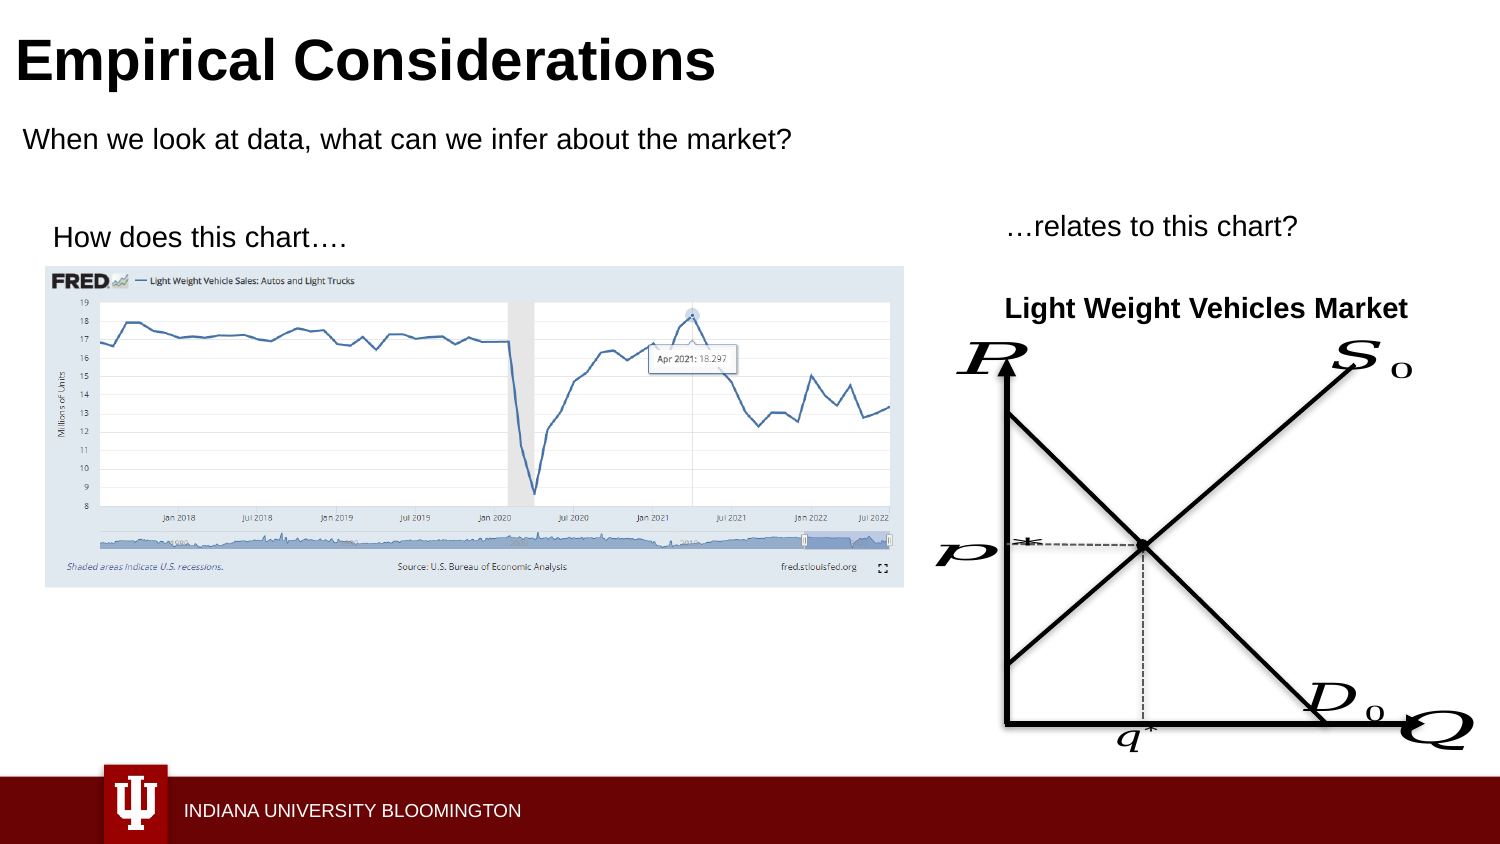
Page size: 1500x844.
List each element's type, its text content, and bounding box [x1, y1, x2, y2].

text_box When we look at data, what can we infer about the market? [7, 112, 1493, 221]
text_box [37, 210, 920, 588]
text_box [930, 199, 1480, 754]
title Empirical Considerations [0, 0, 1500, 115]
